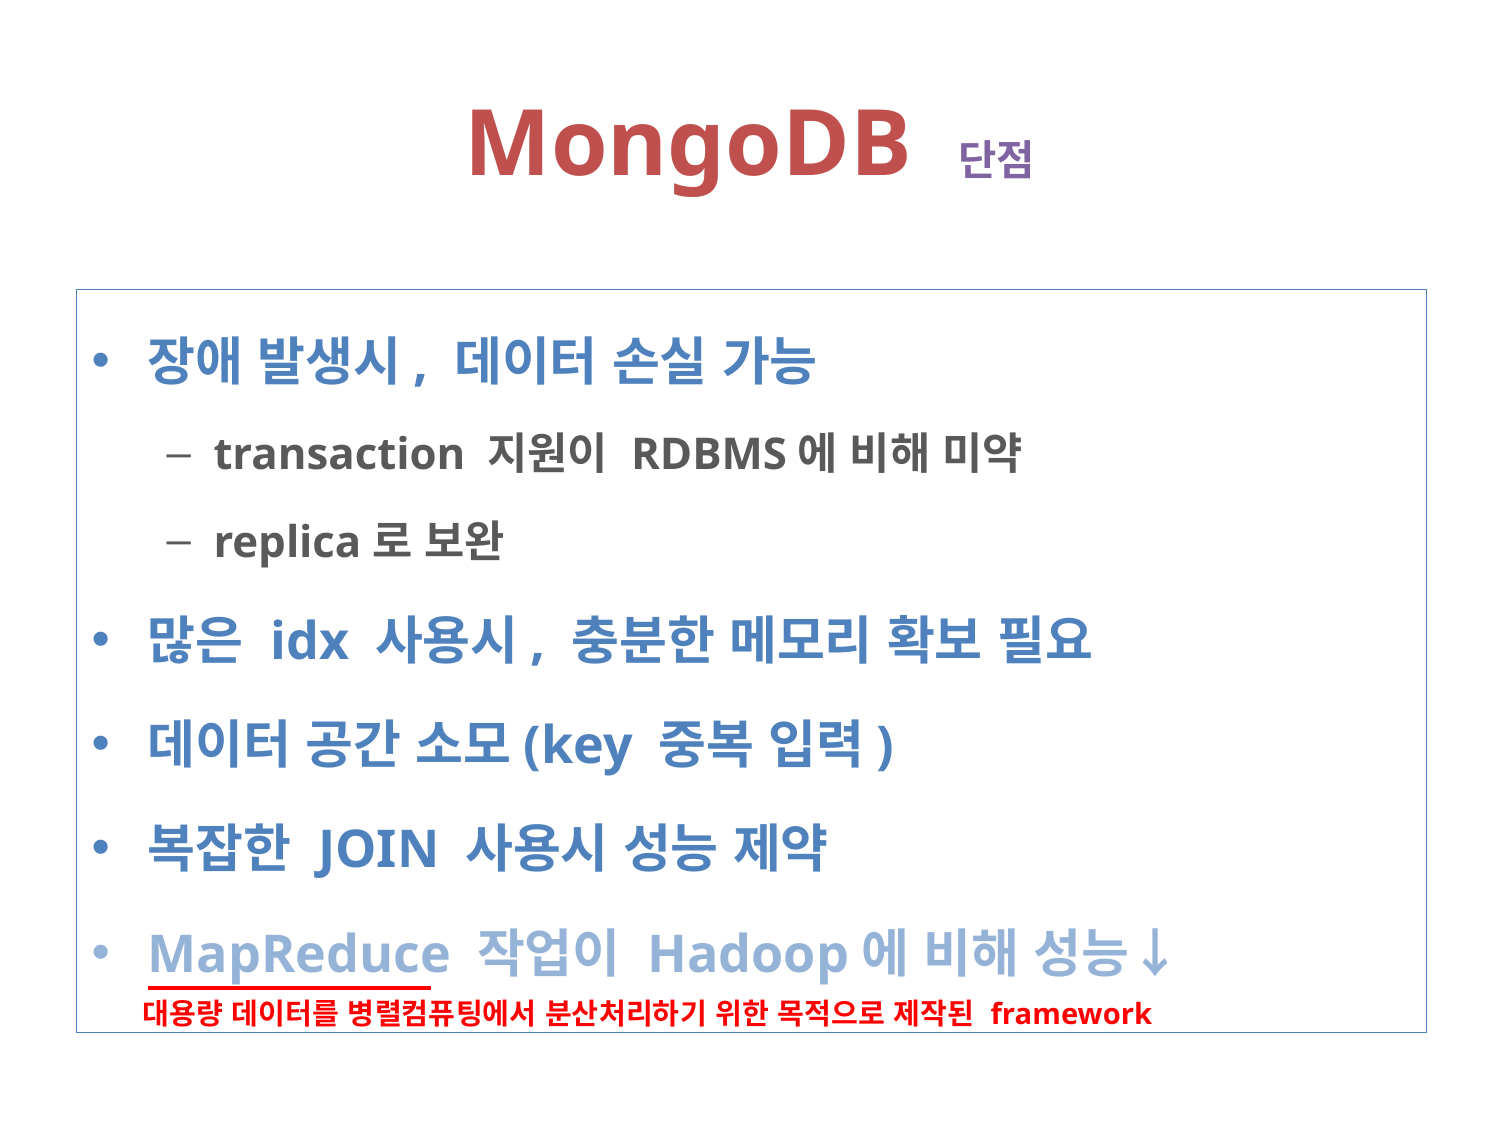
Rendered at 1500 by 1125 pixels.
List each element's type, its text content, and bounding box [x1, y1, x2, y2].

text_box 대용량 데이터를 병렬컴퓨팅에서 분산처리하기 위한 목적으로 제작된 framework [53, 987, 1353, 1038]
list 장애 발생시, 데이터 손실 가능 transaction 지원이 RDBMS에 비해 미약 replica로 보완 많은 idx 사용시, 충분한 메모리 확보 필요 데이터 공간 소모(key 중복 입력) 복잡한 JOIN 사용시 성능 제약 MapReduce 작업이 Hadoop에 비해 성능↓ [76, 289, 1427, 1033]
title MongoDB 단점 [75, 45, 1425, 233]
